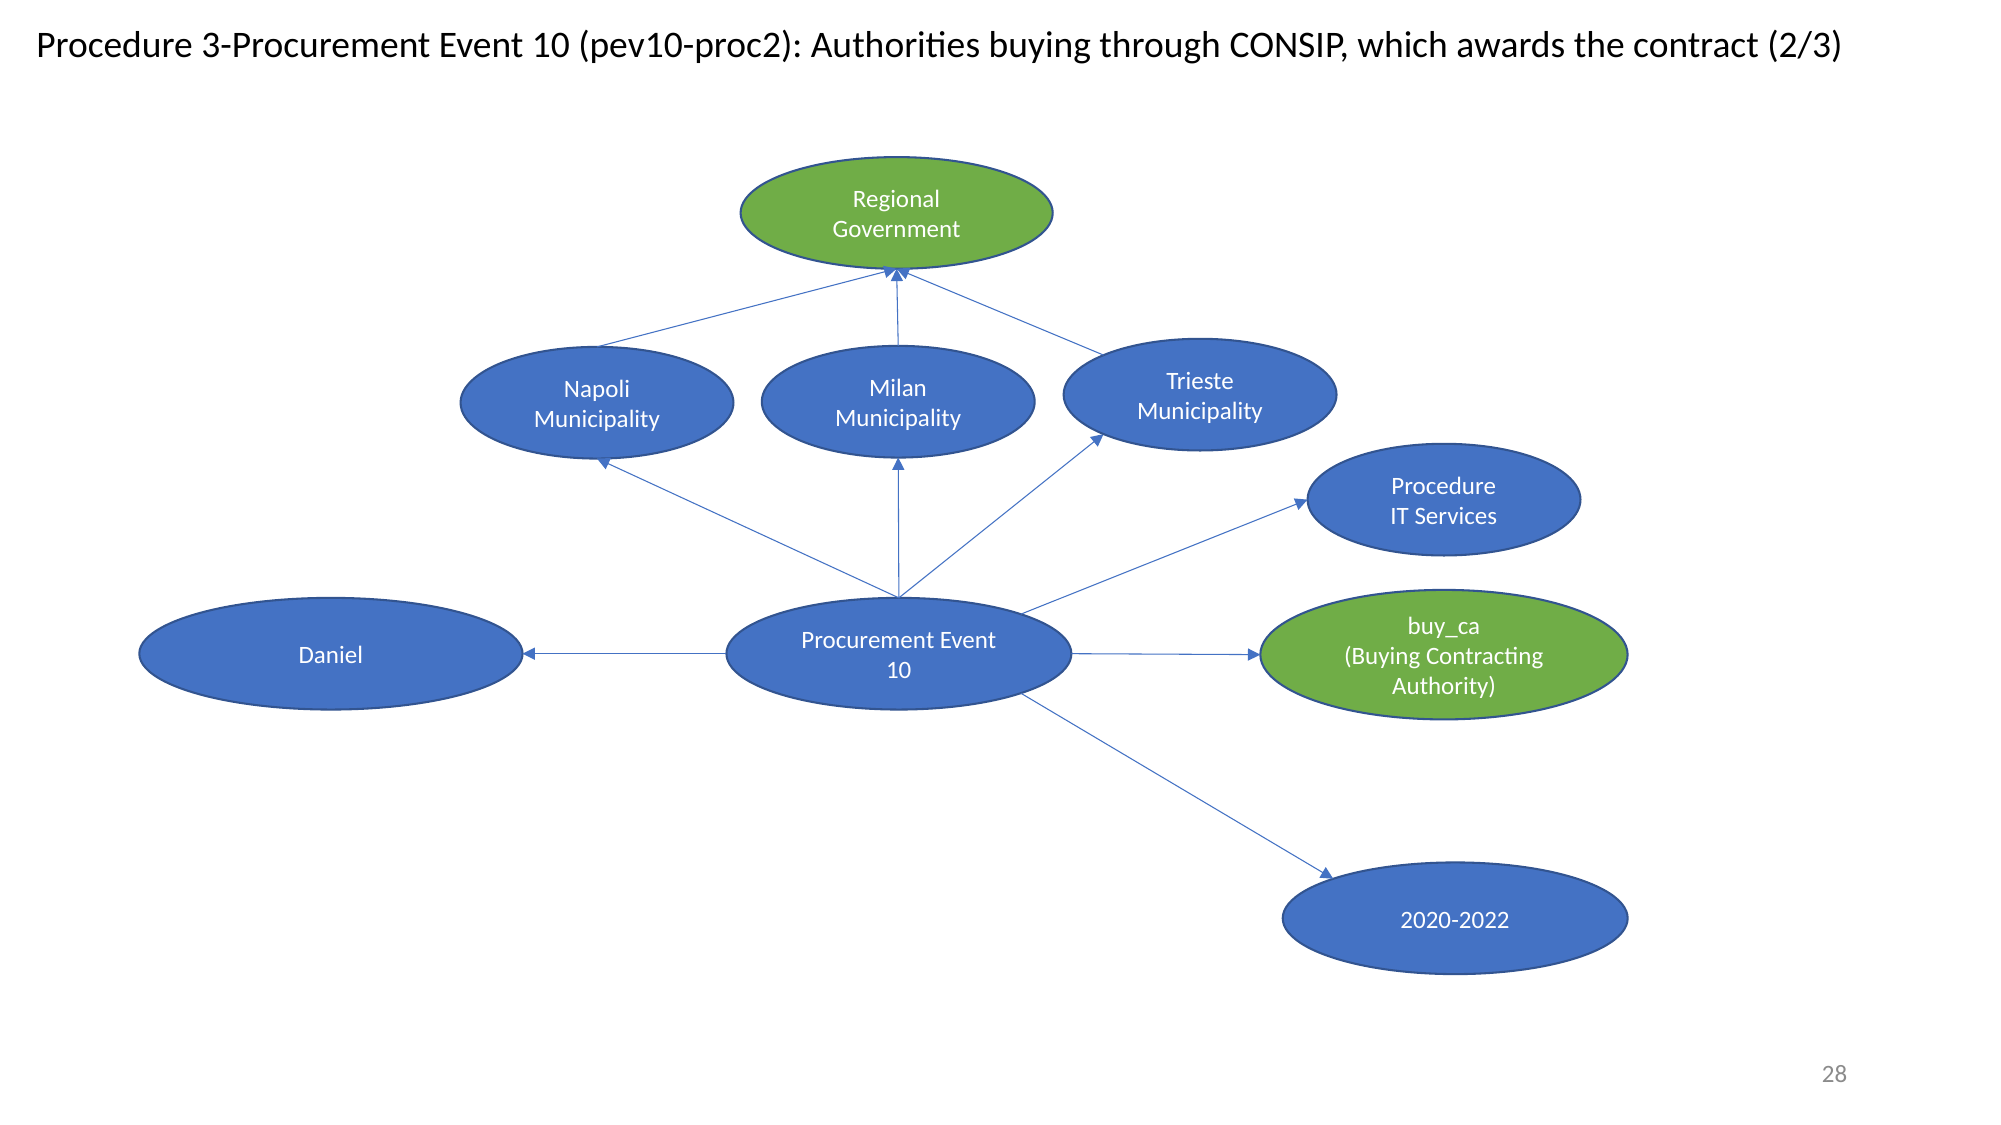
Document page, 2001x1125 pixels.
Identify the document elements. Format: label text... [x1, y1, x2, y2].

text_box Milan Municipality [760, 347, 1036, 458]
text_box buy_ca (Buying Contracting Authority) [1259, 588, 1629, 721]
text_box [596, 268, 896, 347]
slide_number 28 [1412, 1042, 1863, 1103]
text_box Procedure 3-Procurement Event 10 (pev10-proc2): Authorities buying through CONSIP, which awards the contract (2/3) [21, 13, 1859, 73]
text_box Regional Government [739, 156, 1054, 268]
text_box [1020, 693, 1334, 879]
text_box Procedure IT Services [1306, 442, 1582, 557]
text_box Napoli Municipality [459, 345, 735, 460]
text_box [596, 458, 898, 598]
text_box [1020, 499, 1308, 615]
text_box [896, 268, 1104, 356]
text_box Procurement Event 10 [725, 598, 1073, 711]
text_box 2020-2022 [1281, 861, 1629, 976]
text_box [898, 434, 1104, 598]
text_box Daniel [138, 596, 524, 711]
text_box Trieste Municipality [1062, 337, 1338, 452]
